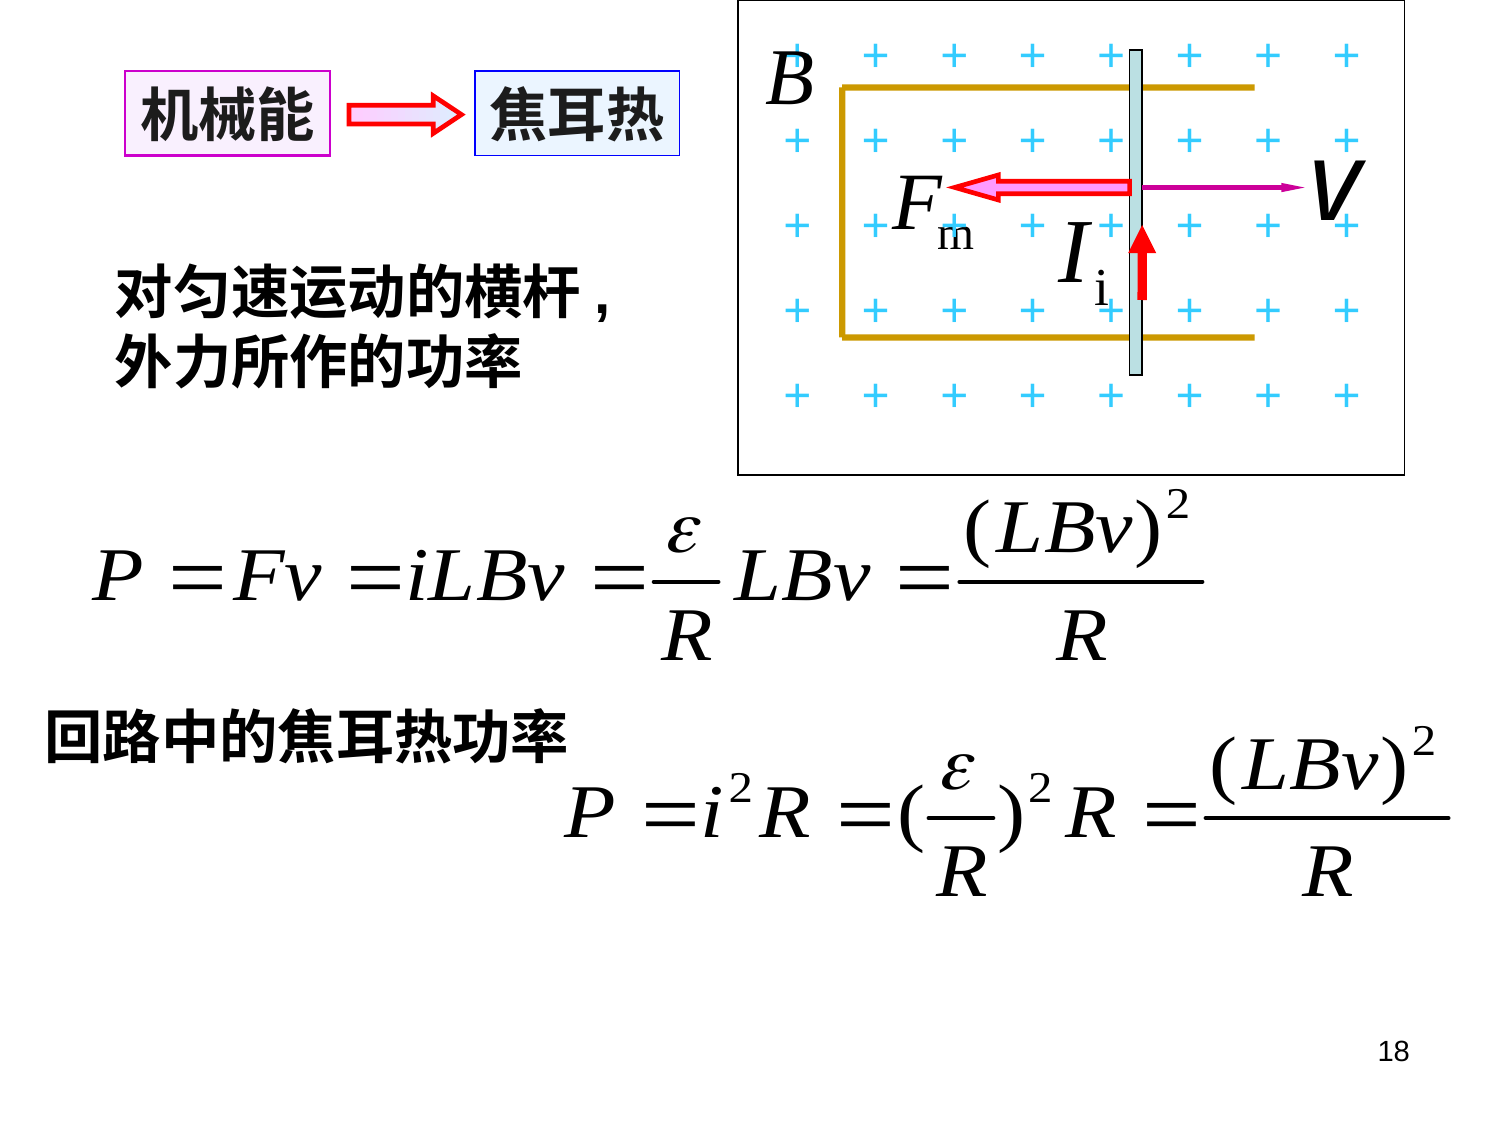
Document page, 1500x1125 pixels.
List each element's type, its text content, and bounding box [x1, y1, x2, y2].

slide_number 18 [1074, 1024, 1425, 1103]
text_box 回路中的焦耳热功率 [30, 692, 584, 778]
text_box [737, 0, 1405, 476]
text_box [548, 703, 1464, 913]
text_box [76, 467, 1223, 677]
text_box 对匀速运动的横杆,外力所作的功率 [100, 247, 691, 403]
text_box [123, 70, 681, 159]
